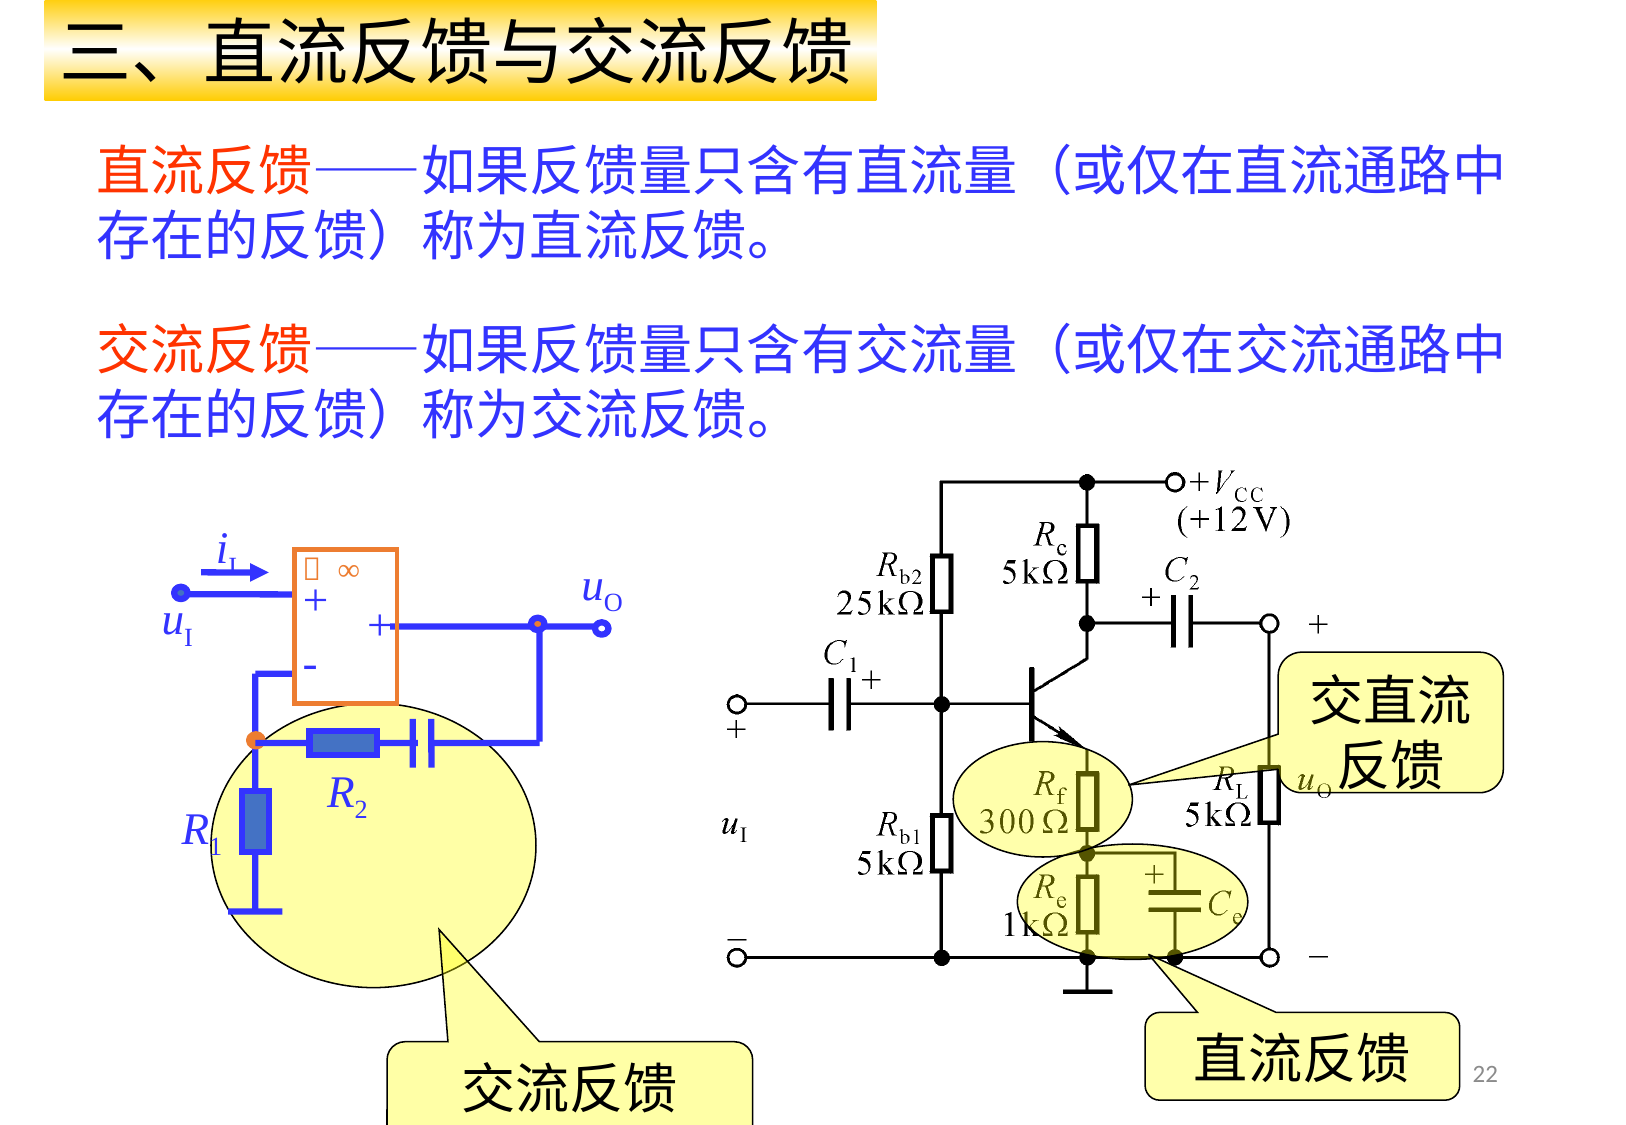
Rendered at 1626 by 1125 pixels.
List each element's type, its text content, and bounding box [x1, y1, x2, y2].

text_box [210, 703, 753, 1125]
slide_number 22 [1147, 1042, 1514, 1103]
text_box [953, 652, 1504, 857]
text_box 三、直流反馈与交流反馈 [44, 0, 877, 101]
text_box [146, 511, 648, 912]
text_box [1017, 857, 1460, 1101]
text_box 直流反馈——如果反馈量只含有直流量（或仅在直流通路中存在的反馈）称为直流反馈。 [81, 129, 1531, 274]
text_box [709, 463, 1338, 1003]
text_box 交流反馈——如果反馈量只含有交流量（或仅在交流通路中存在的反馈）称为交流反馈。 [81, 307, 1531, 453]
